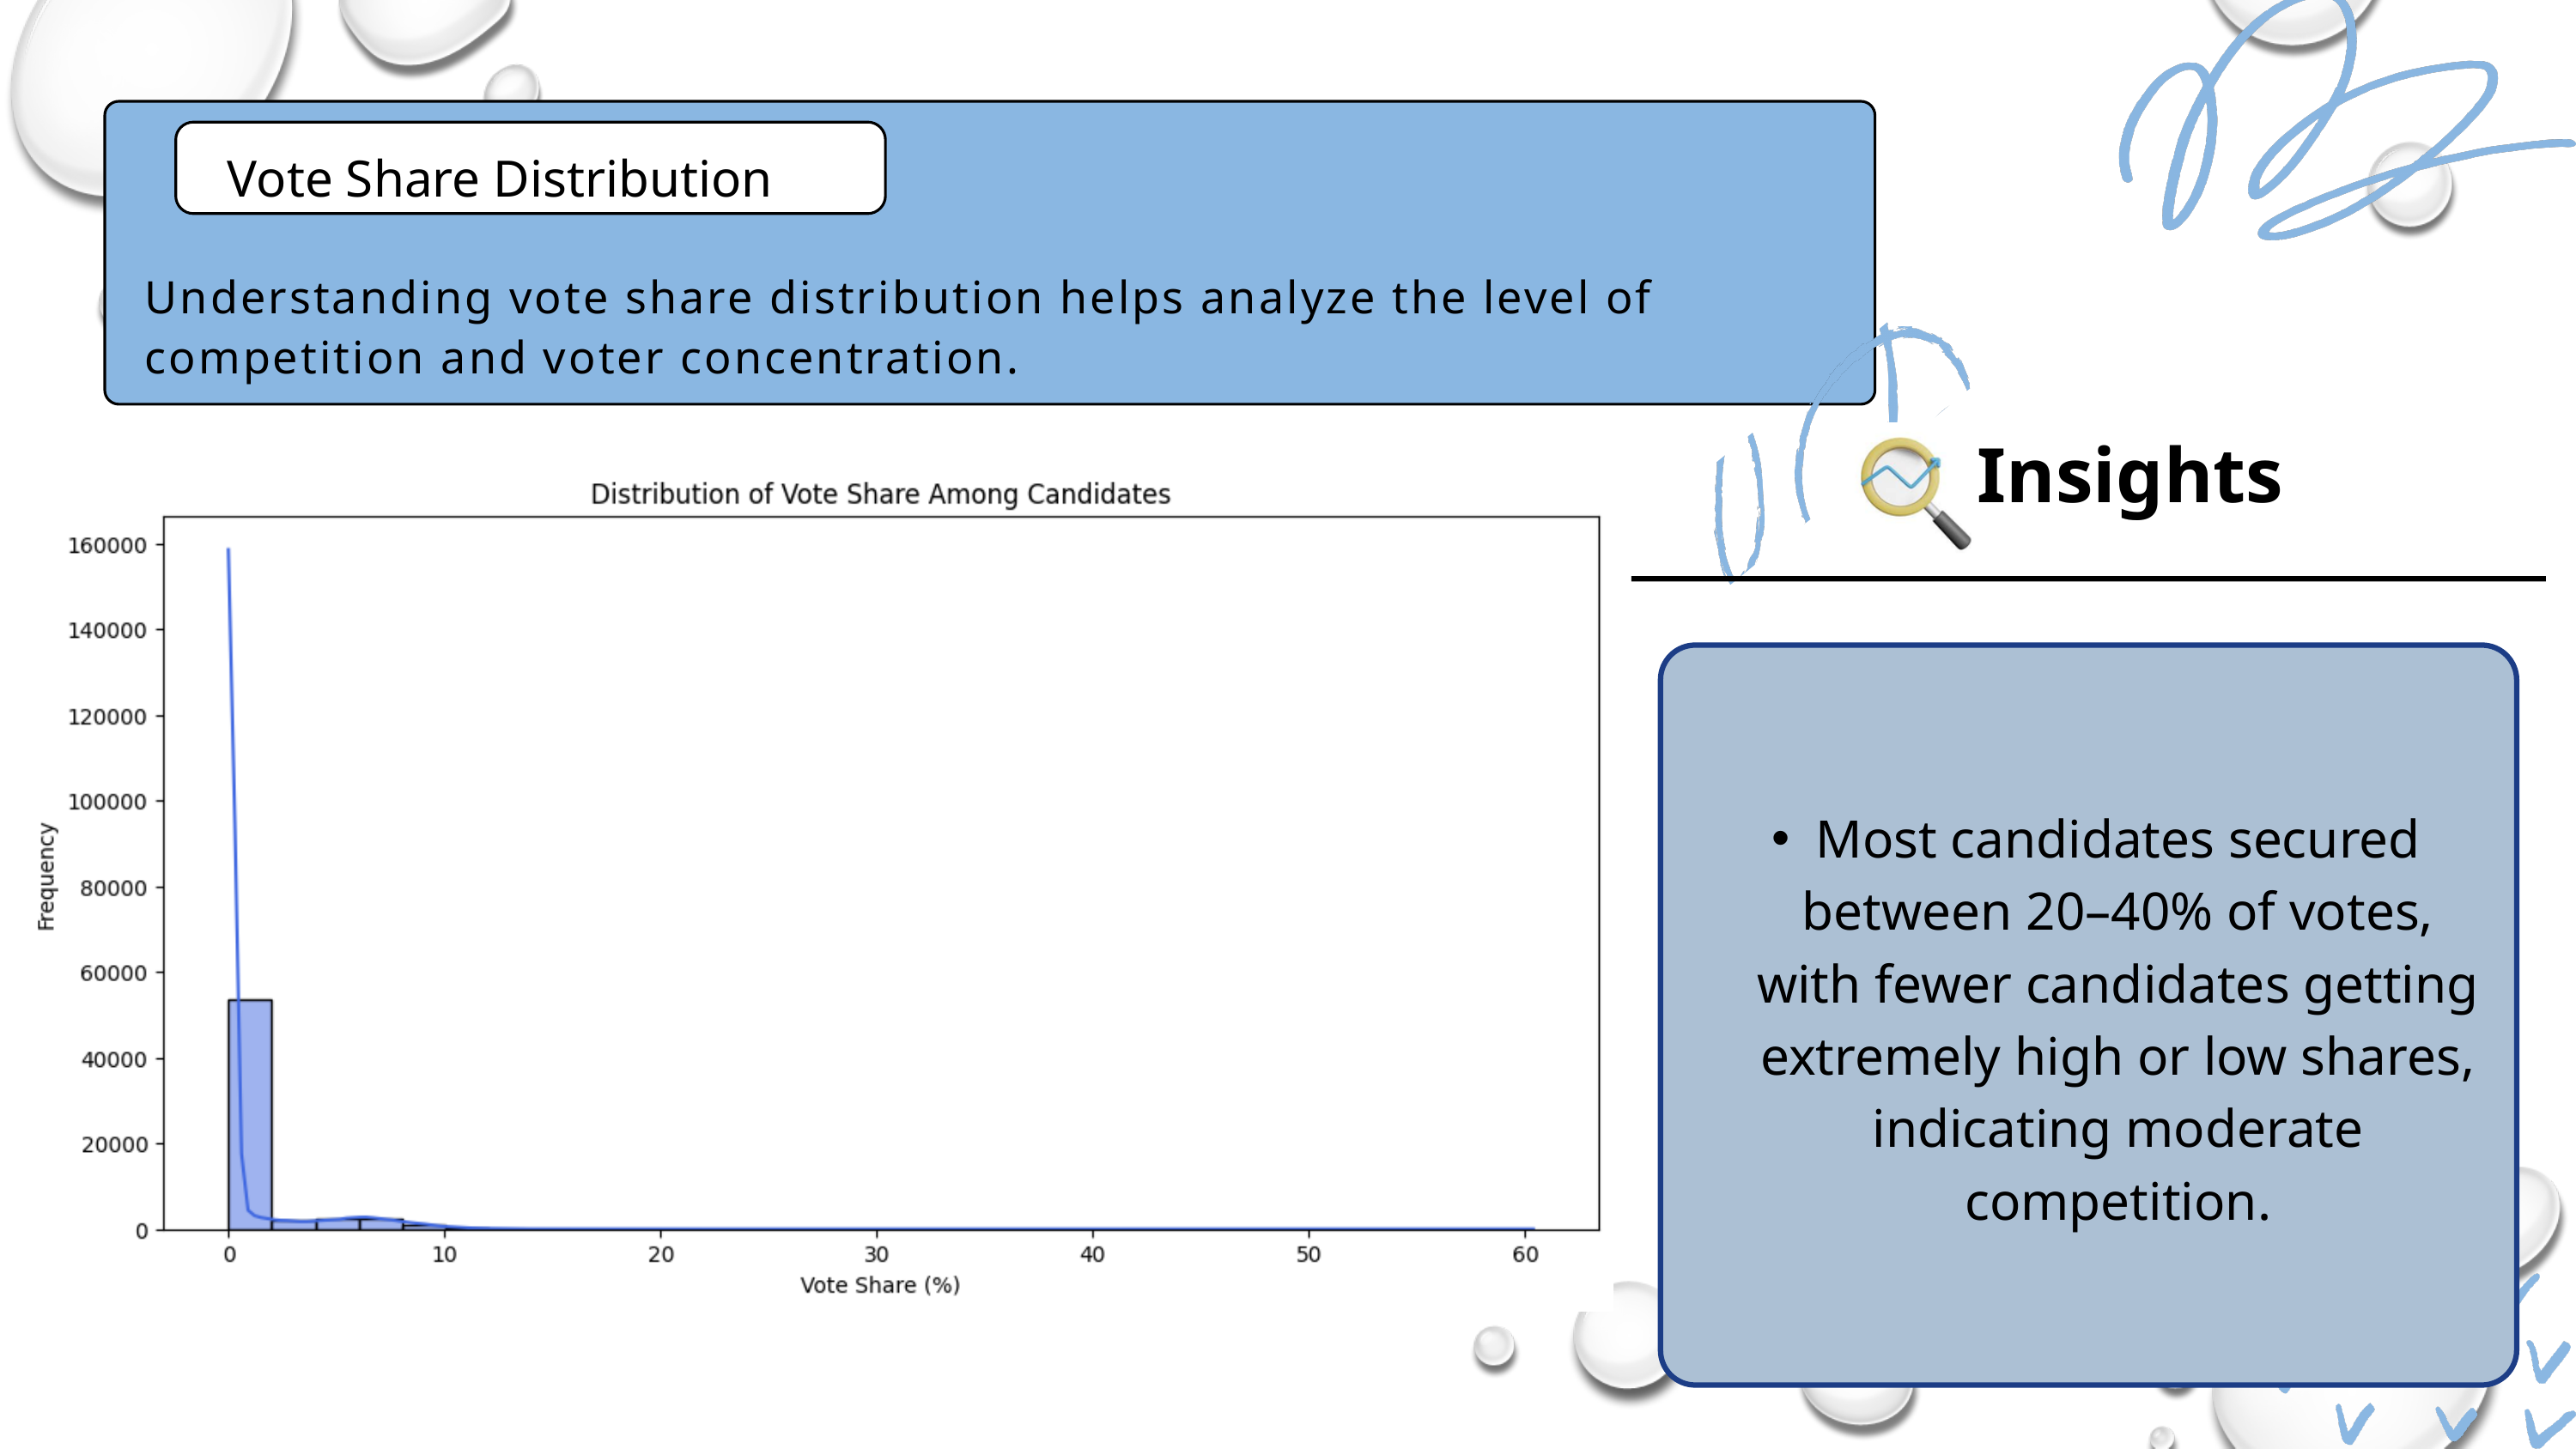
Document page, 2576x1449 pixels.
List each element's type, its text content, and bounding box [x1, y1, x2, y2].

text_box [175, 121, 886, 215]
text_box [2259, 1240, 2576, 1449]
text_box [1660, 448, 1813, 579]
text_box [2118, 0, 2576, 240]
text_box [1876, 258, 2032, 412]
text_box [1718, 579, 1737, 589]
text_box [104, 100, 1875, 405]
text_box Insights [1734, 412, 2527, 518]
picture [0, 0, 2576, 1449]
text_box [1845, 518, 1987, 564]
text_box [1660, 645, 2518, 1385]
text_box [21, 467, 1614, 1312]
